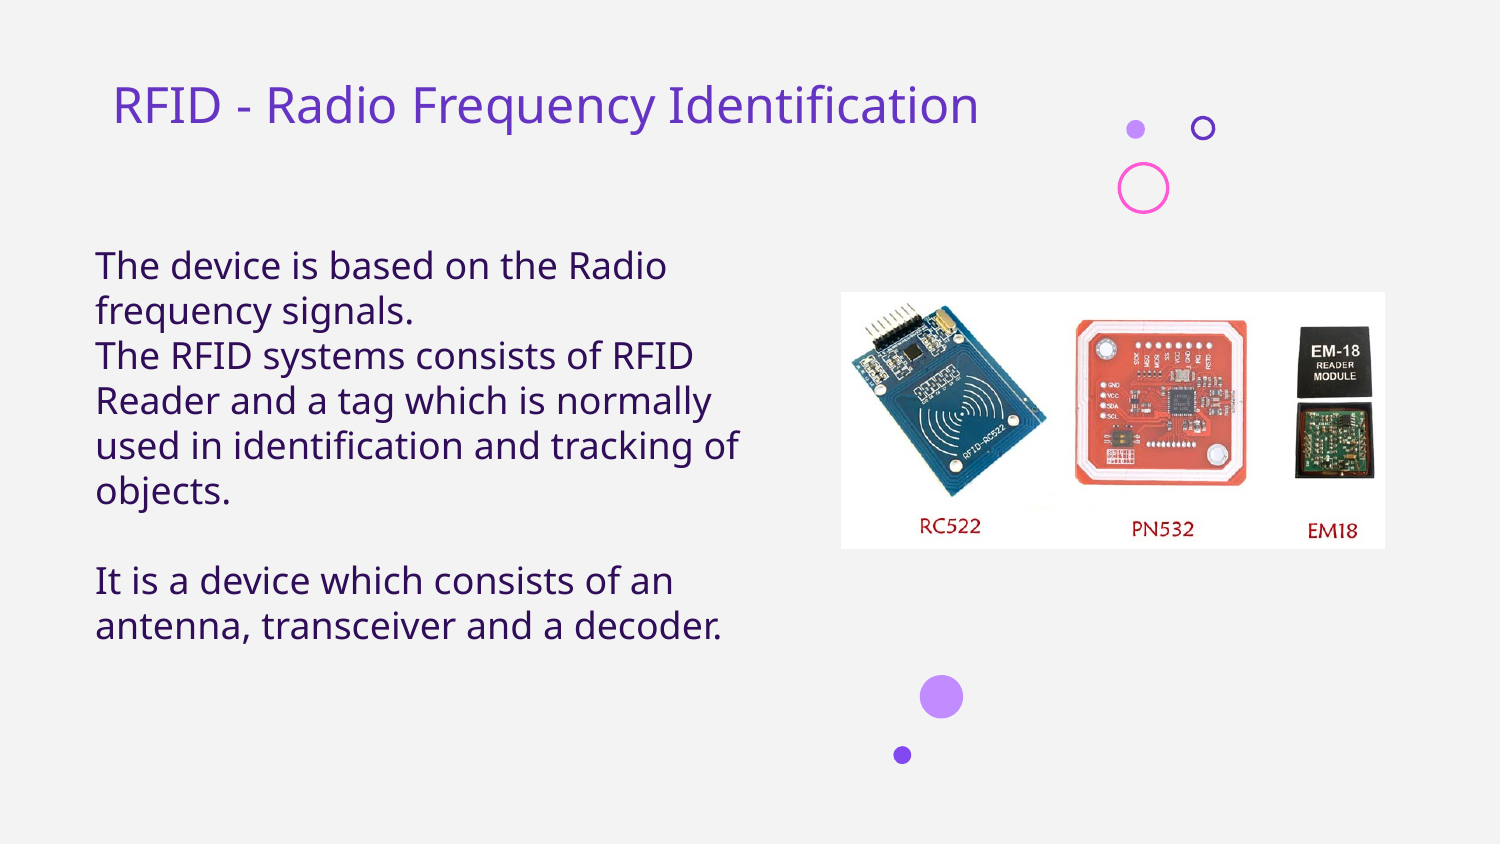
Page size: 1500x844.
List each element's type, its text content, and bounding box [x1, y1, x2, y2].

picture [841, 291, 1386, 549]
text_box [1126, 119, 1145, 139]
list The device is based on the Radio frequency signals. The RFID systems consists of RFID Reader and a tag which is normally used in identification and tracking of objects. It is a device which consists of an antenna, transceiver and a decoder. [80, 227, 769, 685]
title RFID - Radio Frequency Identification [97, 58, 1500, 166]
text_box [919, 675, 964, 719]
text_box [893, 746, 912, 764]
